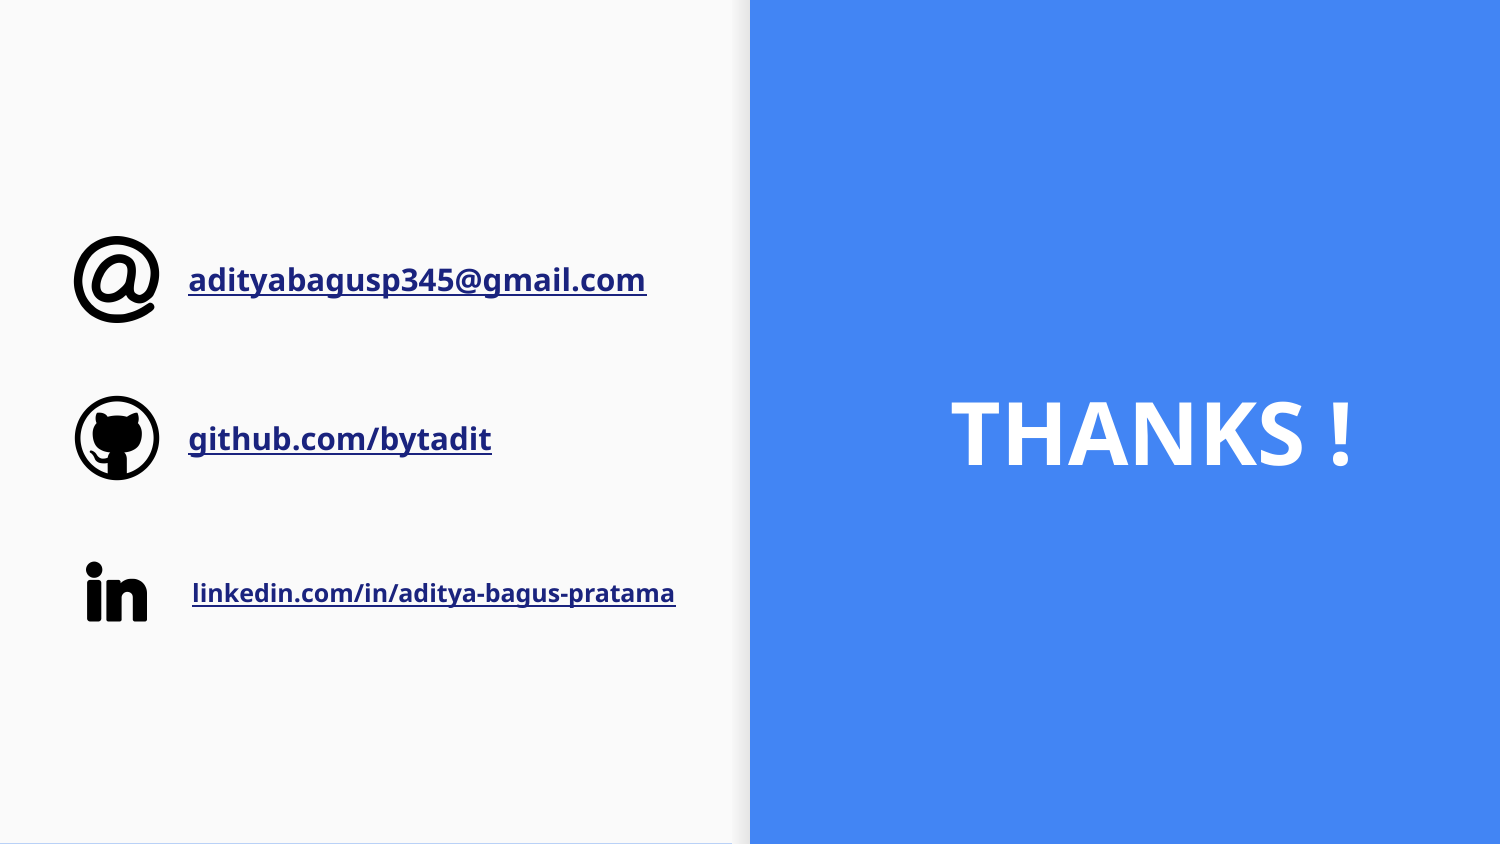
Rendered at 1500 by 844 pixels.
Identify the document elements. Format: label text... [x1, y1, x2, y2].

text_box linkedin.com/in/aditya-bagus-pratama [177, 562, 781, 627]
picture [71, 393, 162, 483]
picture [86, 560, 148, 622]
text_box adityabagusp345@gmail.com [173, 245, 714, 319]
title THANKS ! [820, 308, 1484, 552]
text_box github.com/bytadit [173, 403, 714, 477]
picture [73, 236, 160, 323]
